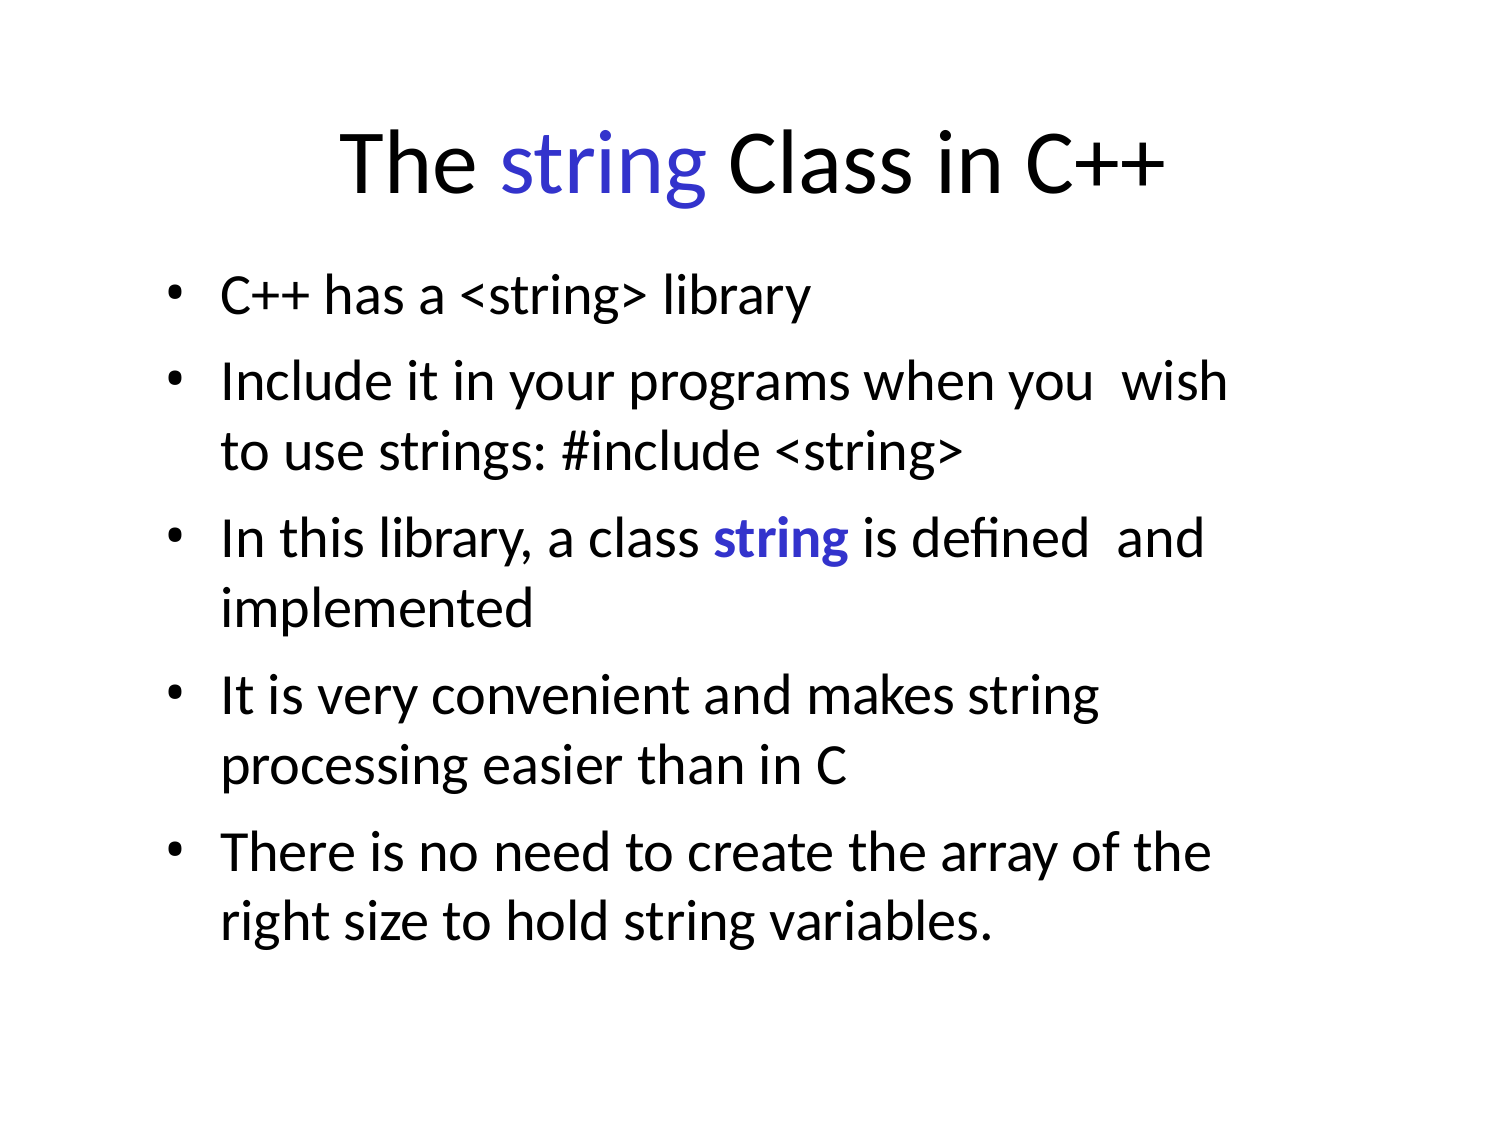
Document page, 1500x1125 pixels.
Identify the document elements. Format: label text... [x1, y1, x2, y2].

text_box C++ has a <string> library Include it in your programs when you wish to use strings: #include <string> In this library, a class string is defined and implemented It is very convenient and makes string processing easier than in C There is no need to create the array of the right size to hold string variables. [162, 237, 1238, 1040]
title The string Class in C++ [337, 99, 1171, 237]
